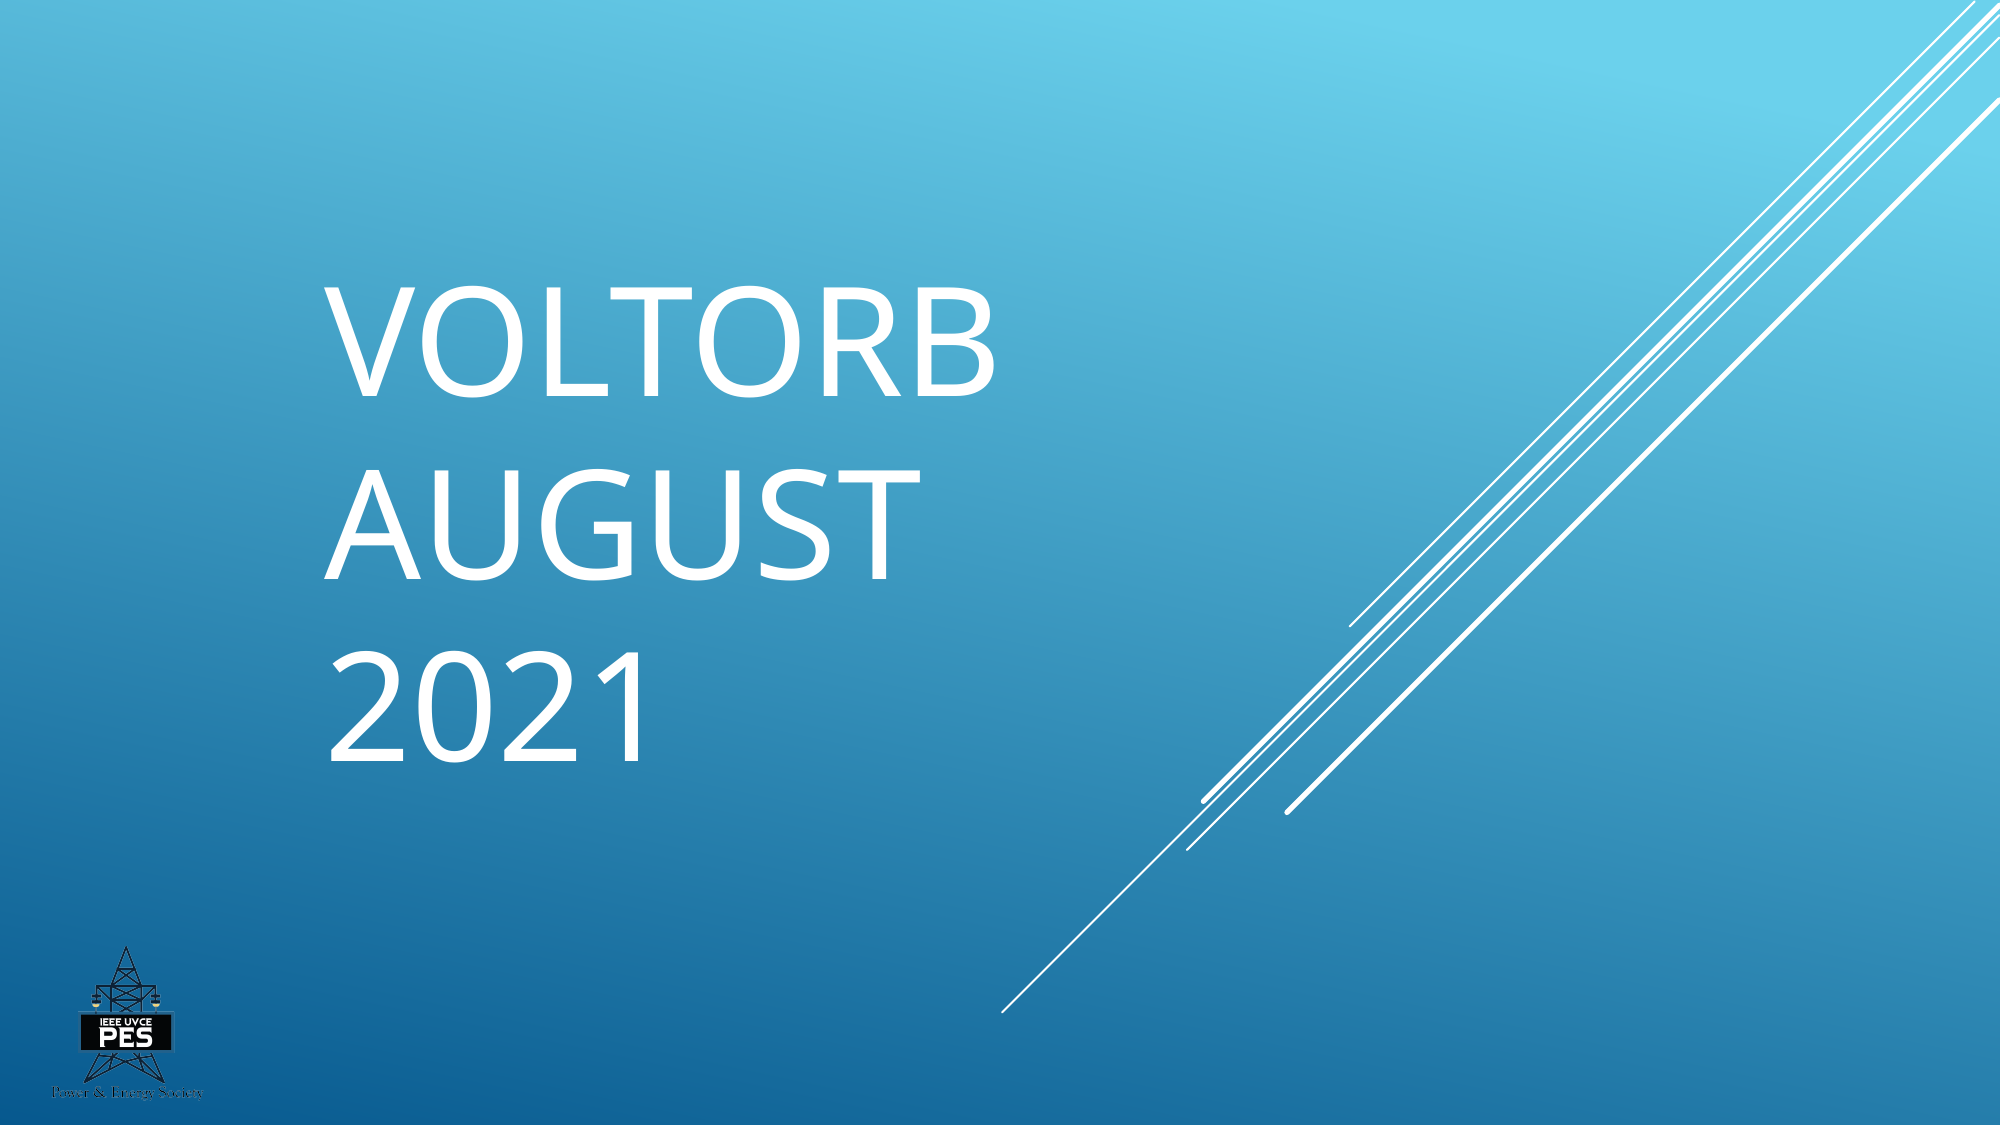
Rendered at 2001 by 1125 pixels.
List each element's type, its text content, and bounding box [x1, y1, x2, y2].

title Voltorb august 2021 [309, 236, 1918, 800]
picture [0, 915, 254, 1125]
